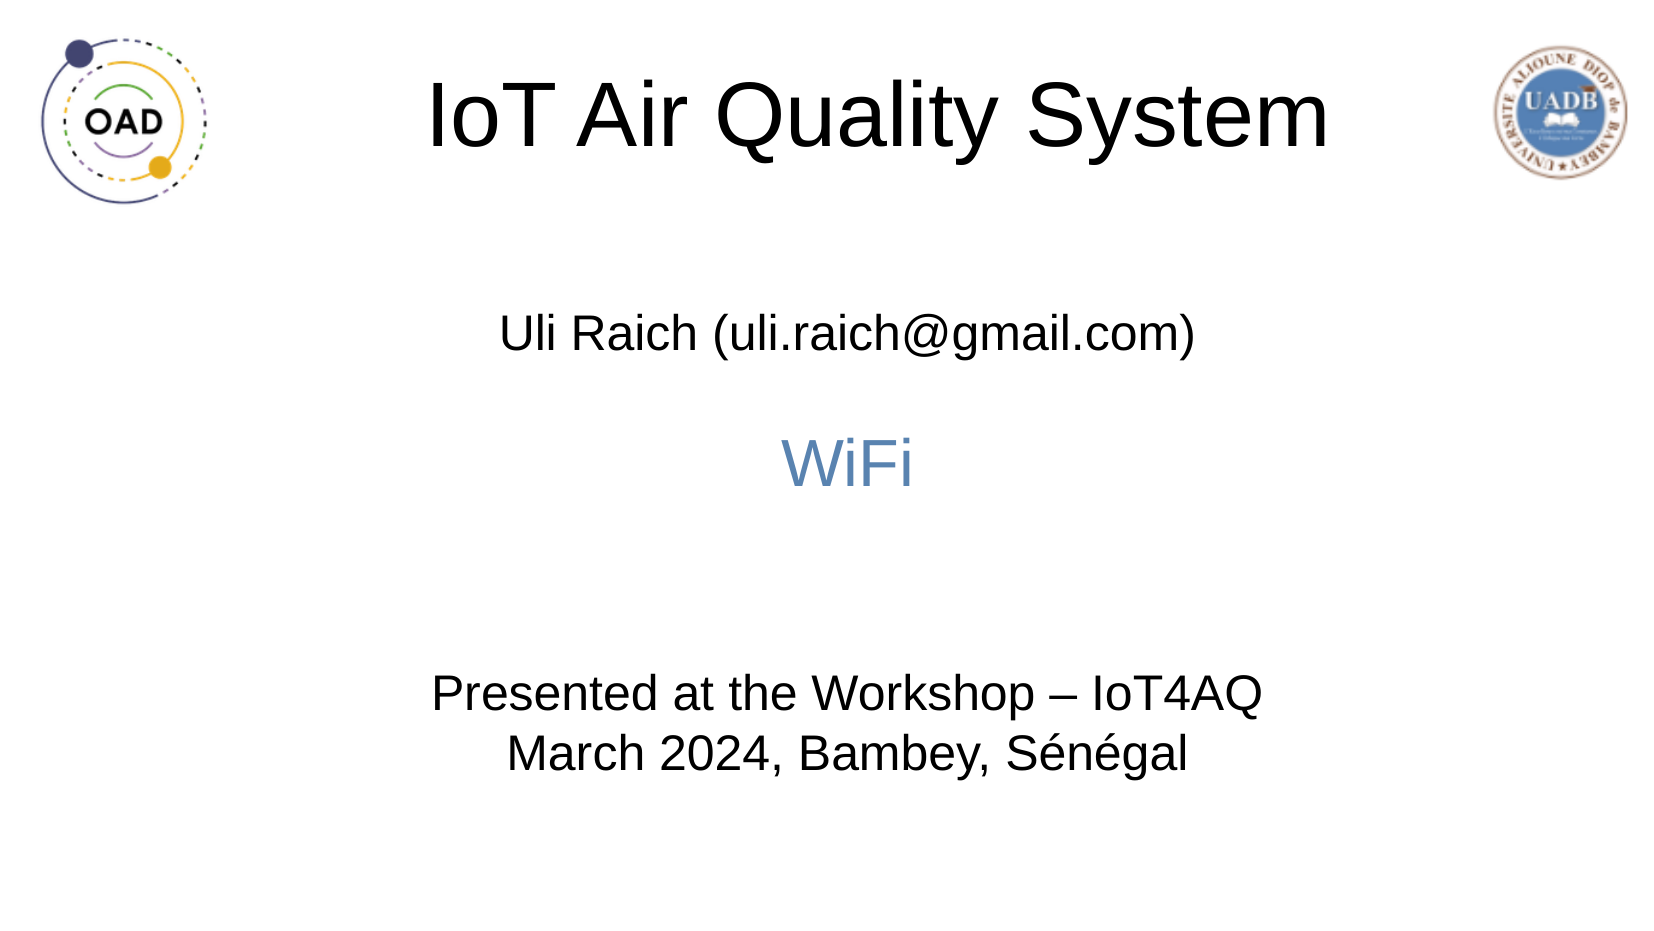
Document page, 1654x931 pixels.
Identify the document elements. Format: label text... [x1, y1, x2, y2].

picture [0, 24, 242, 225]
subtitle Uli Raich (uli.raich@gmail.com) WiFi Presented at the Workshop – IoT4AQ March 2024, Bambey, Sénégal [82, 217, 1613, 863]
title IoT Air Quality System [295, 32, 1463, 188]
picture [1482, 37, 1641, 188]
